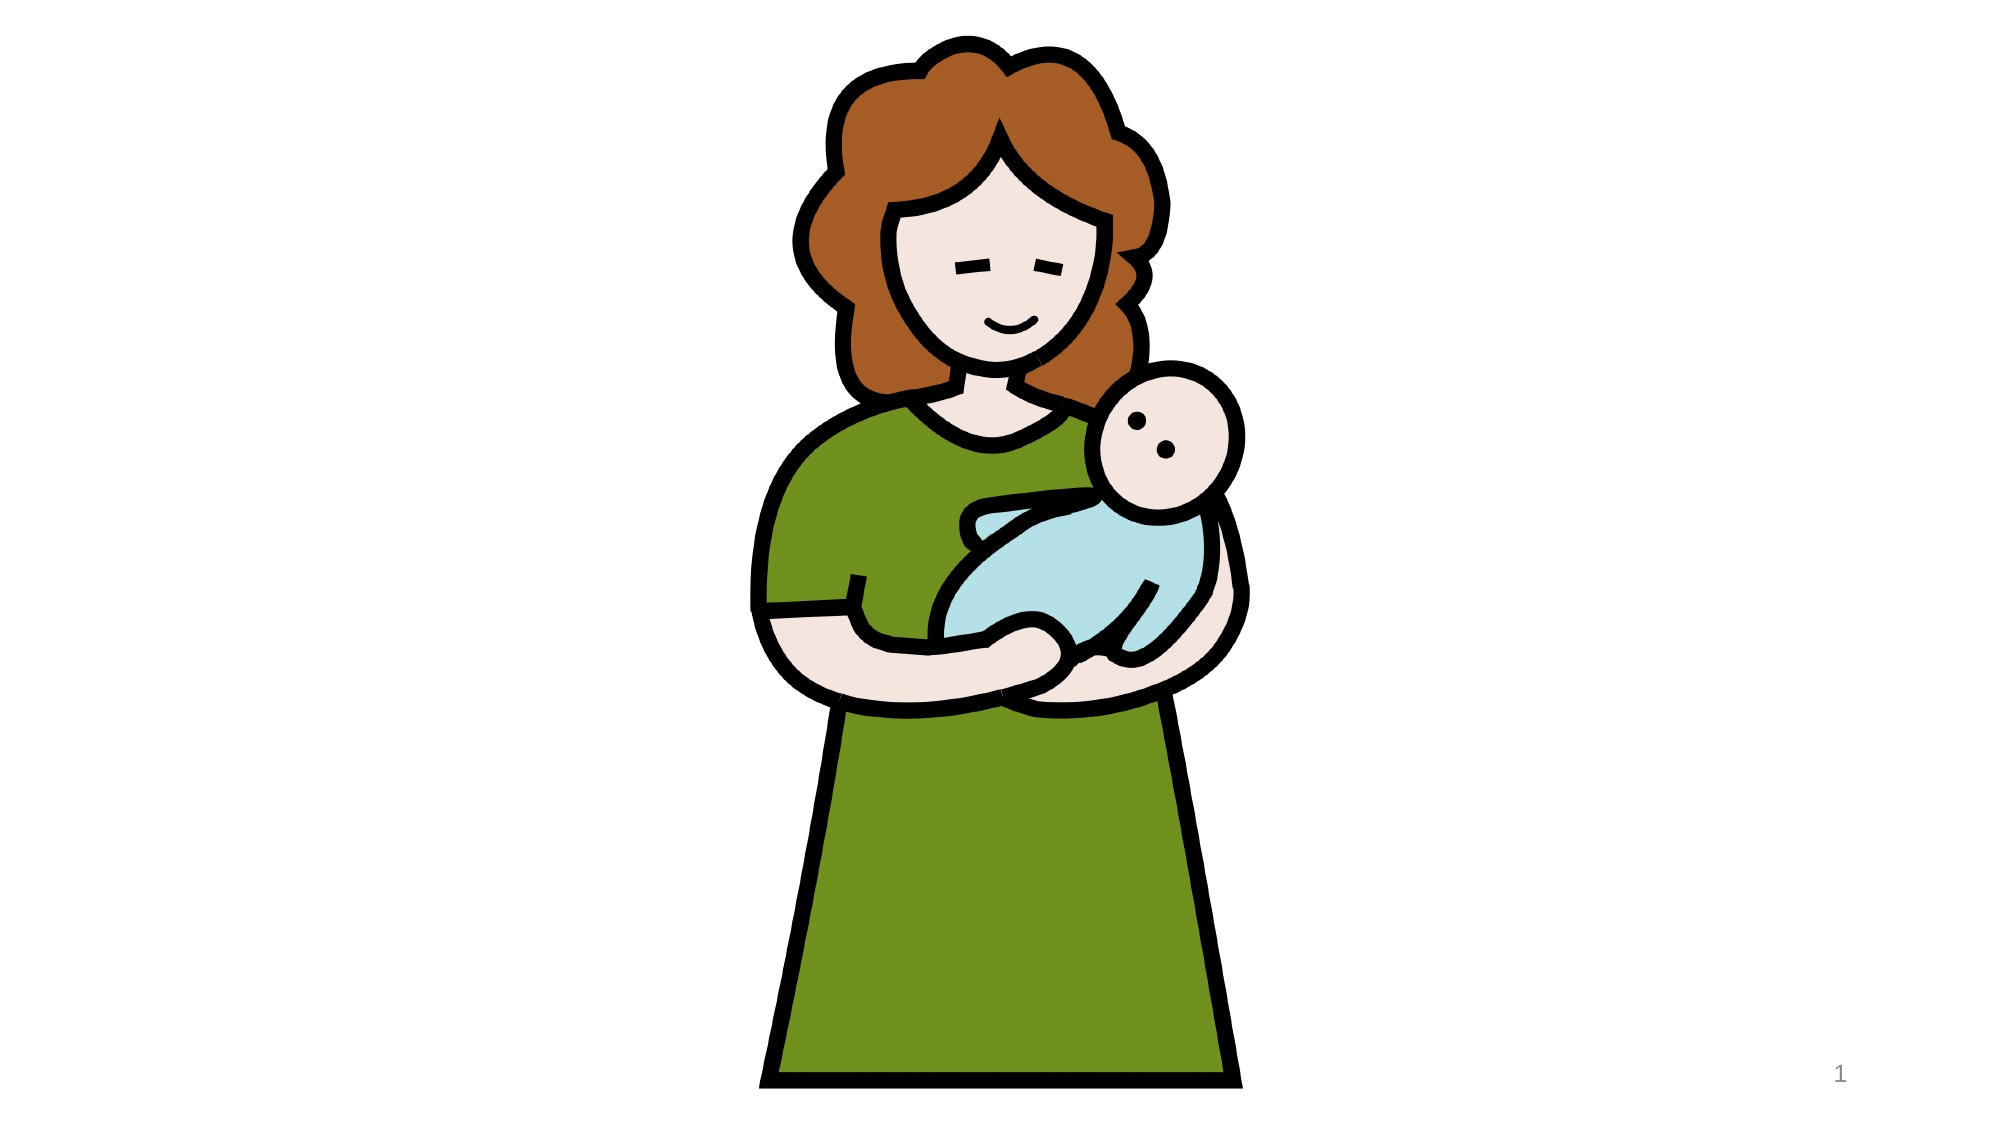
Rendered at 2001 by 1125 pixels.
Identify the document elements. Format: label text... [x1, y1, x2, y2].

picture [437, 0, 1563, 1125]
slide_number 1 [1567, 1042, 1863, 1103]
